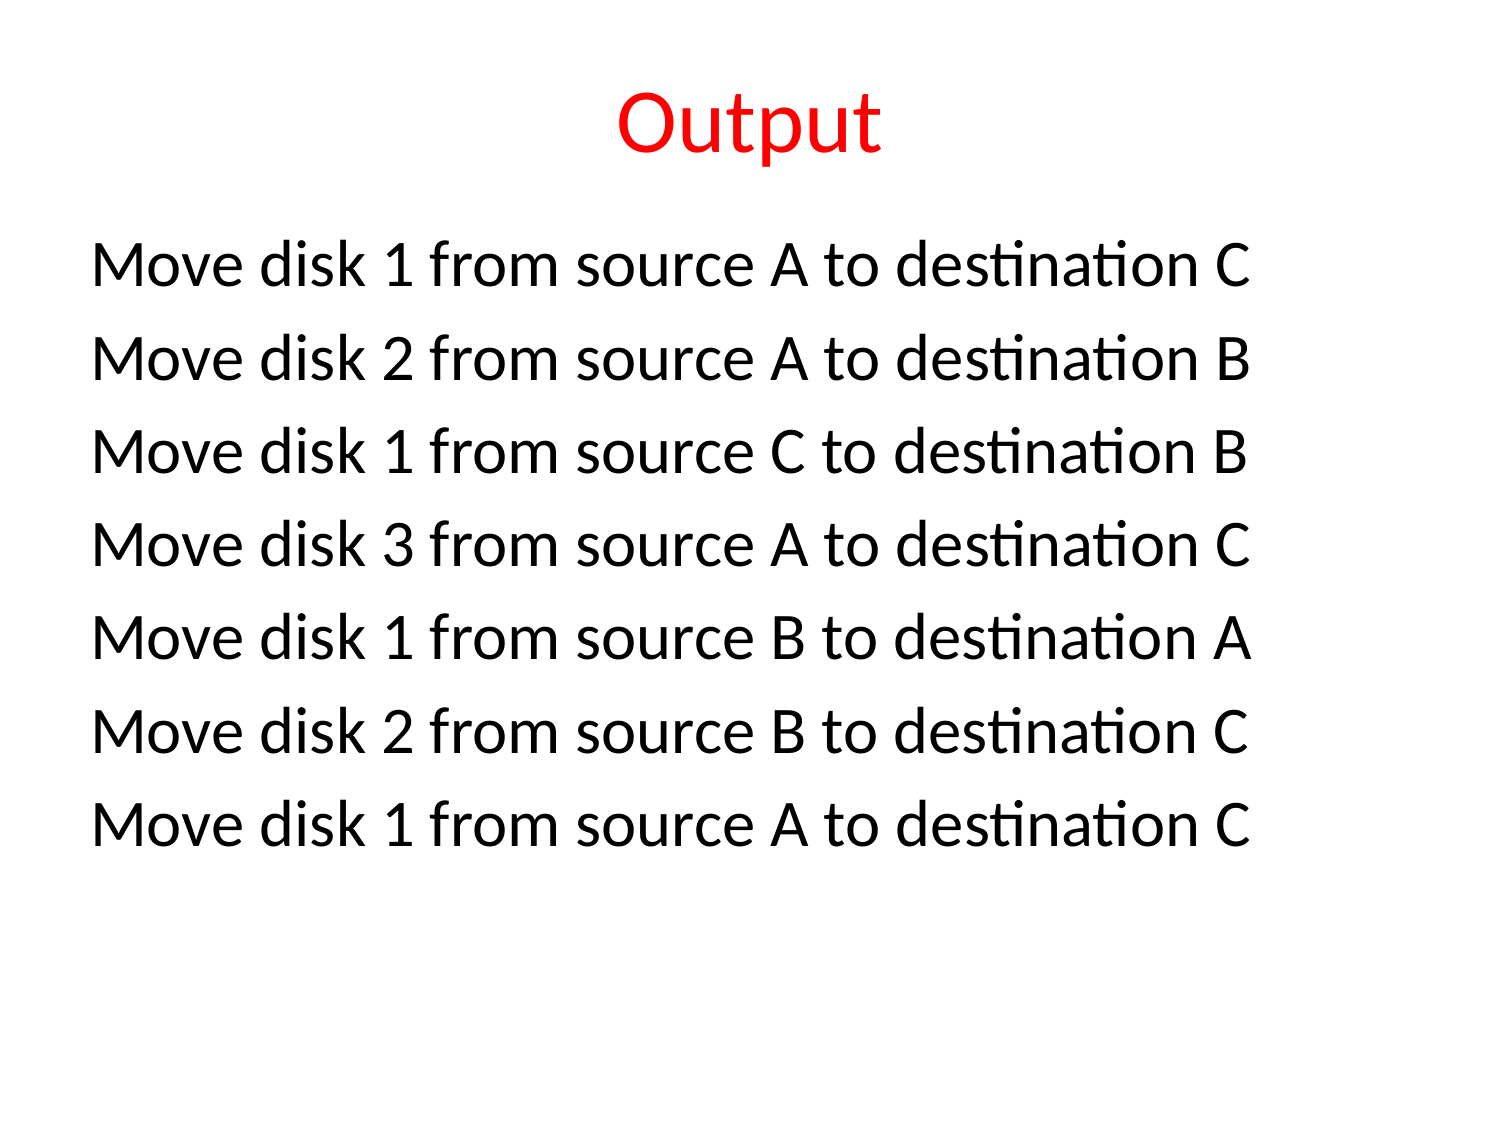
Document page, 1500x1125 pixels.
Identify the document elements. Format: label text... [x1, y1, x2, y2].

title Output [75, 45, 1425, 188]
list Move disk 1 from source A to destination C Move disk 2 from source A to destination B Move disk 1 from source C to destination B Move disk 3 from source A to destination C Move disk 1 from source B to destination A Move disk 2 from source B to destination C Move disk 1 from source A to destination C [75, 212, 1425, 1075]
